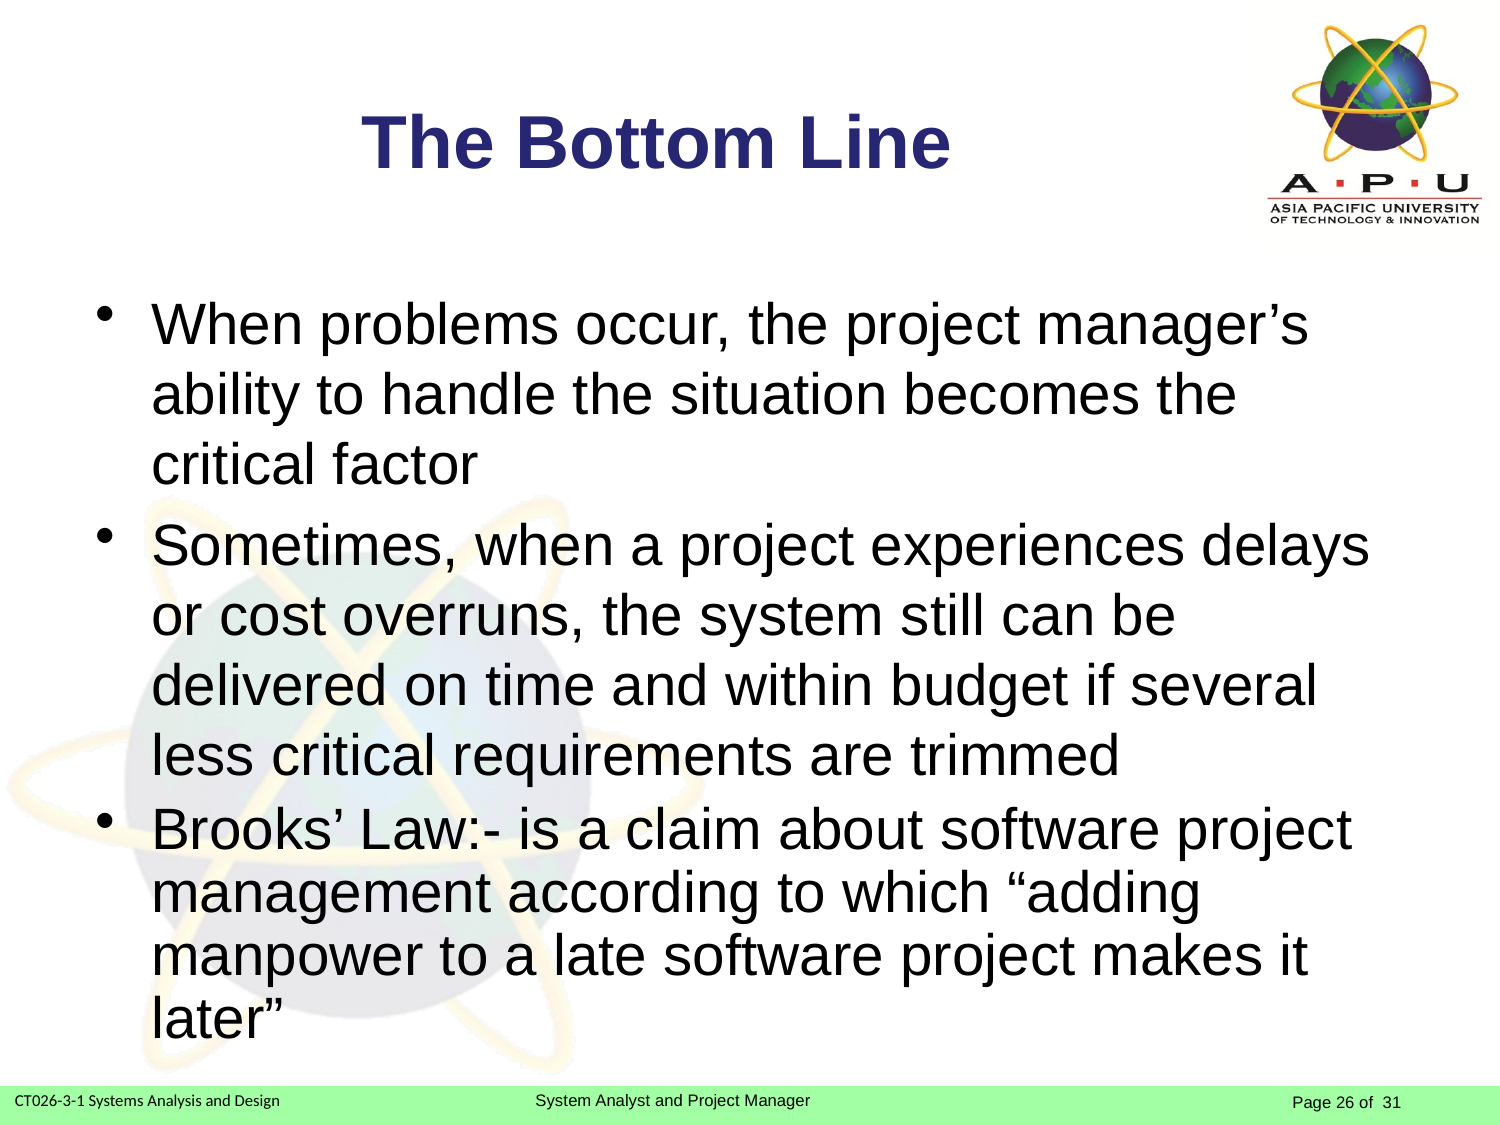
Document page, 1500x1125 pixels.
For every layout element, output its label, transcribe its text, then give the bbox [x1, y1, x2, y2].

picture [1251, 0, 1500, 249]
list When problems occur, the project manager’s ability to handle the situation becomes the critical factor Sometimes, when a project experiences delays or cost overruns, the system still can be delivered on time and within budget if several less critical requirements are trimmed Brooks’ Law:- is a claim about software project management according to which “adding manpower to a late software project makes it later” [79, 278, 1430, 1021]
title The Bottom Line [79, 45, 1235, 233]
